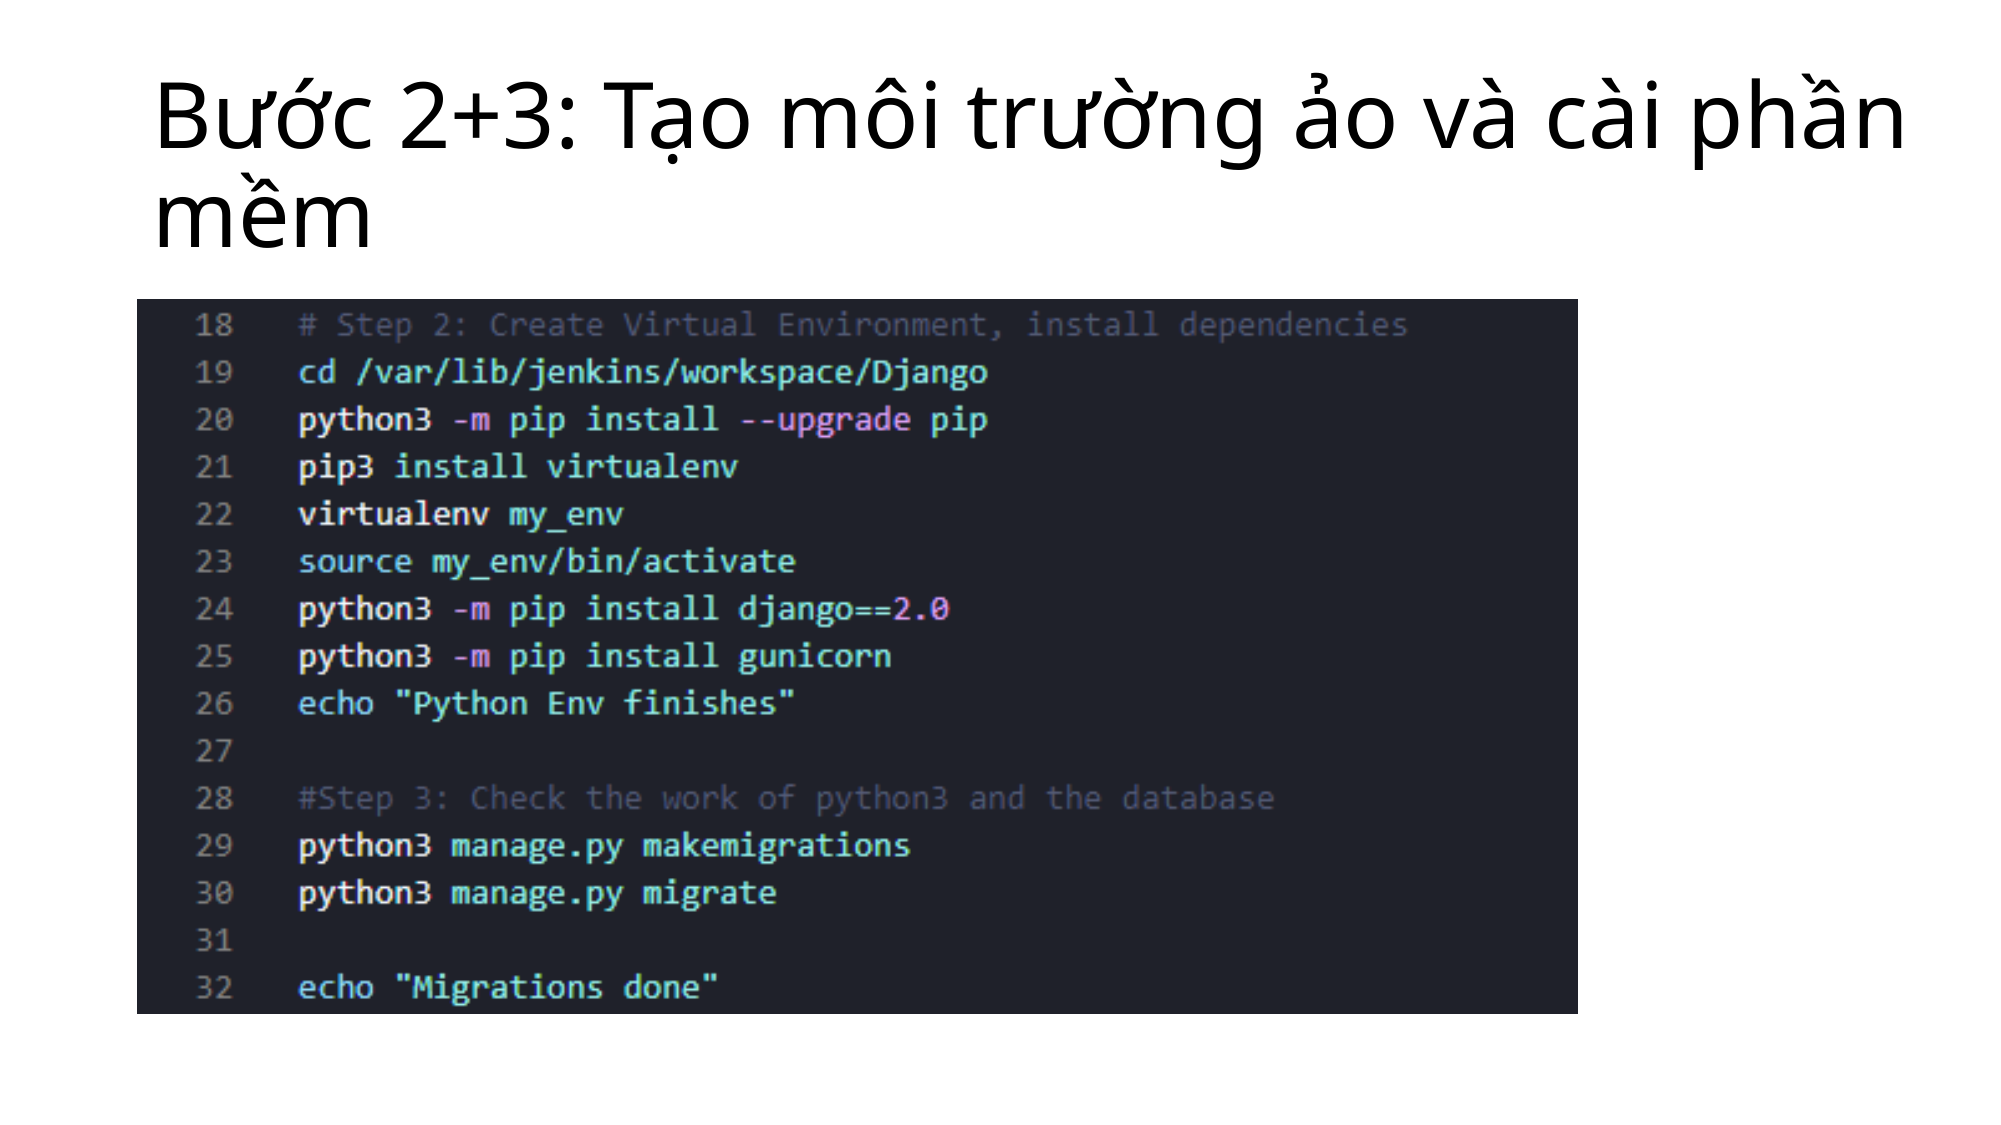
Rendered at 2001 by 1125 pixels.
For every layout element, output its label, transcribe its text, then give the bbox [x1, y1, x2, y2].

title Bước 2+3: Tạo môi trường ảo và cài phần mềm [137, 59, 1961, 278]
picture [137, 299, 1578, 1014]
